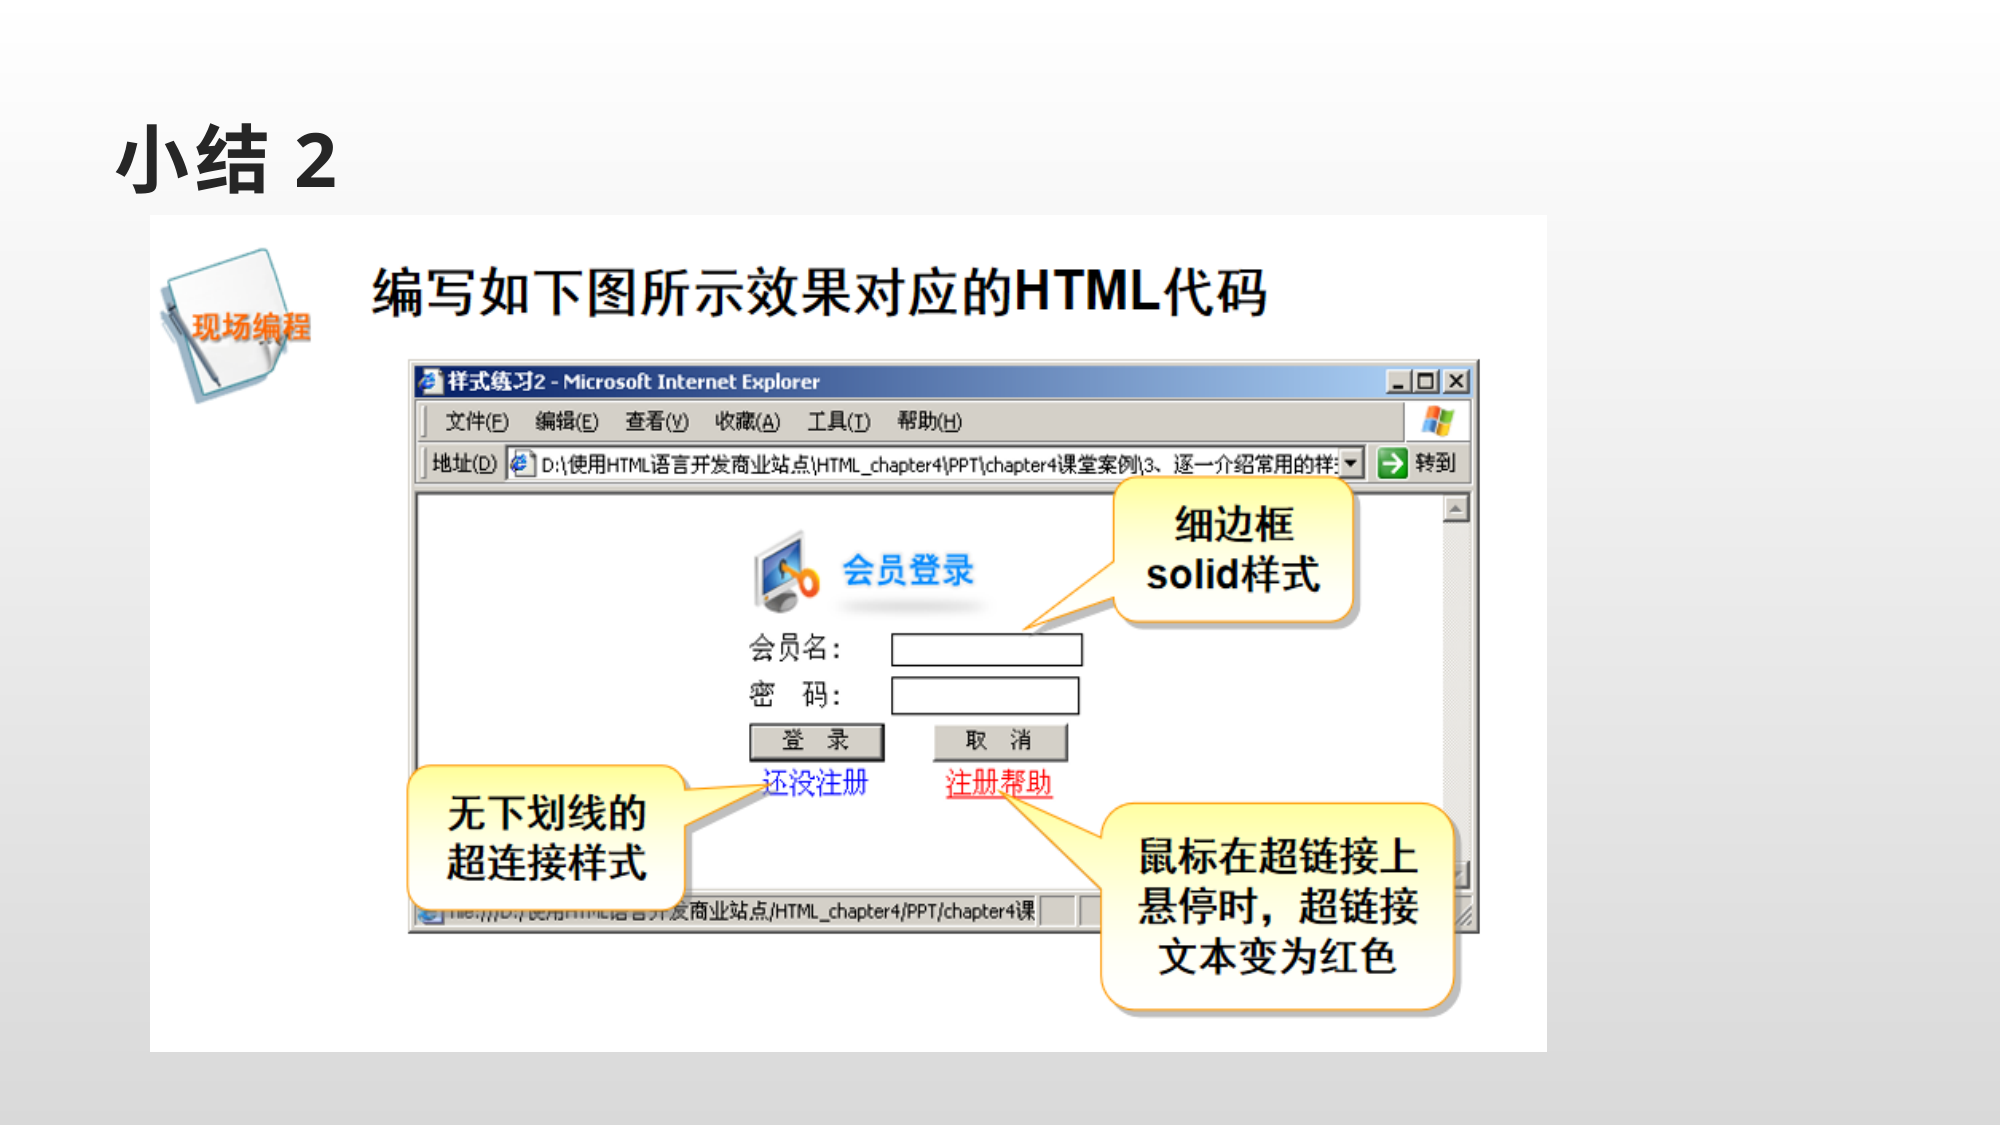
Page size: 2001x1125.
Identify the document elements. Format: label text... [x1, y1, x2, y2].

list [150, 215, 1547, 1052]
title 小结2 [99, 99, 1900, 216]
